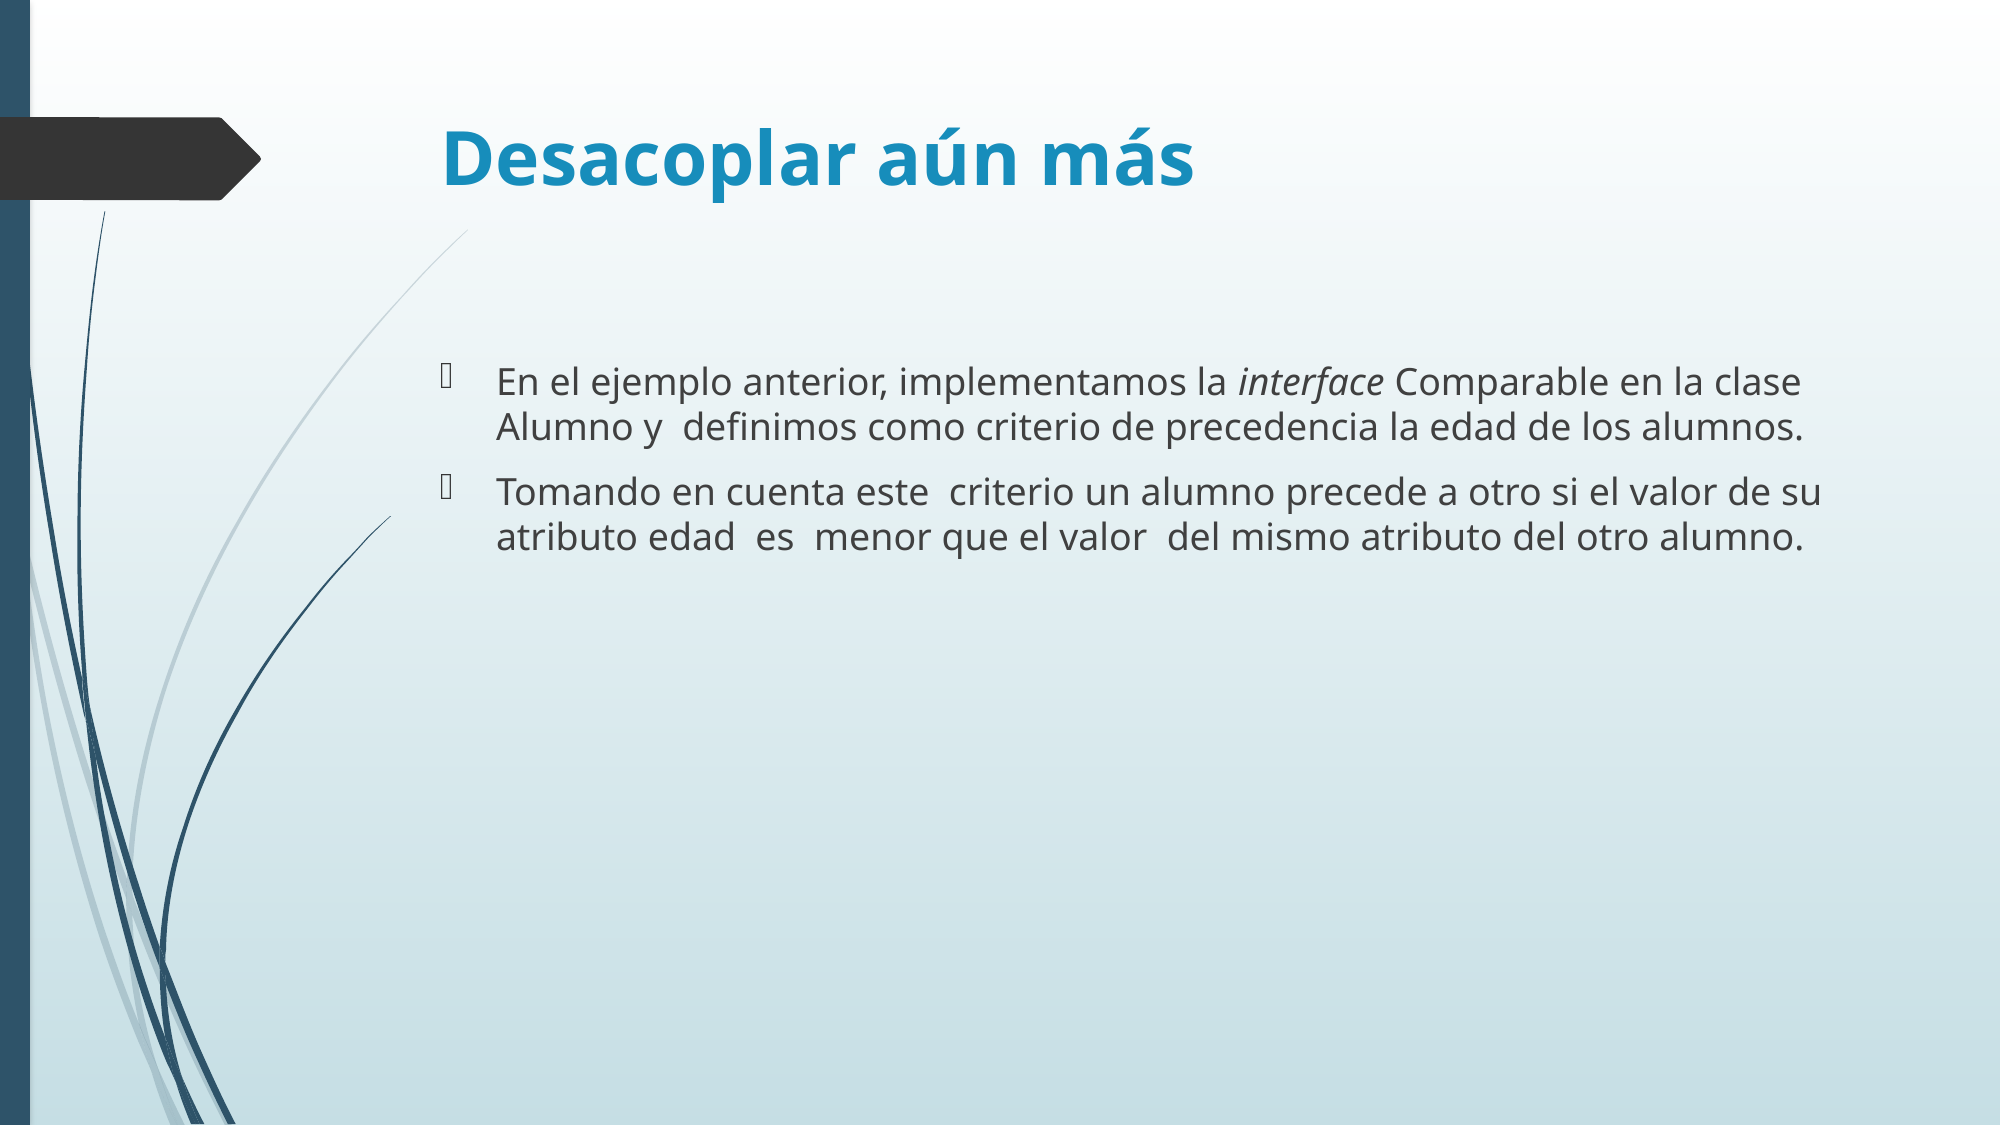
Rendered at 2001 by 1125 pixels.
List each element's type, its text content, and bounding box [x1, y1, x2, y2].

list En el ejemplo anterior, implementamos la interface Comparable en la clase Alumno y definimos como criterio de precedencia la edad de los alumnos. Tomando en cuenta este criterio un alumno precede a otro si el valor de su atributo edad es menor que el valor del mismo atributo del otro alumno. [424, 350, 1888, 970]
title Desacoplar aún más [425, 102, 1888, 225]
